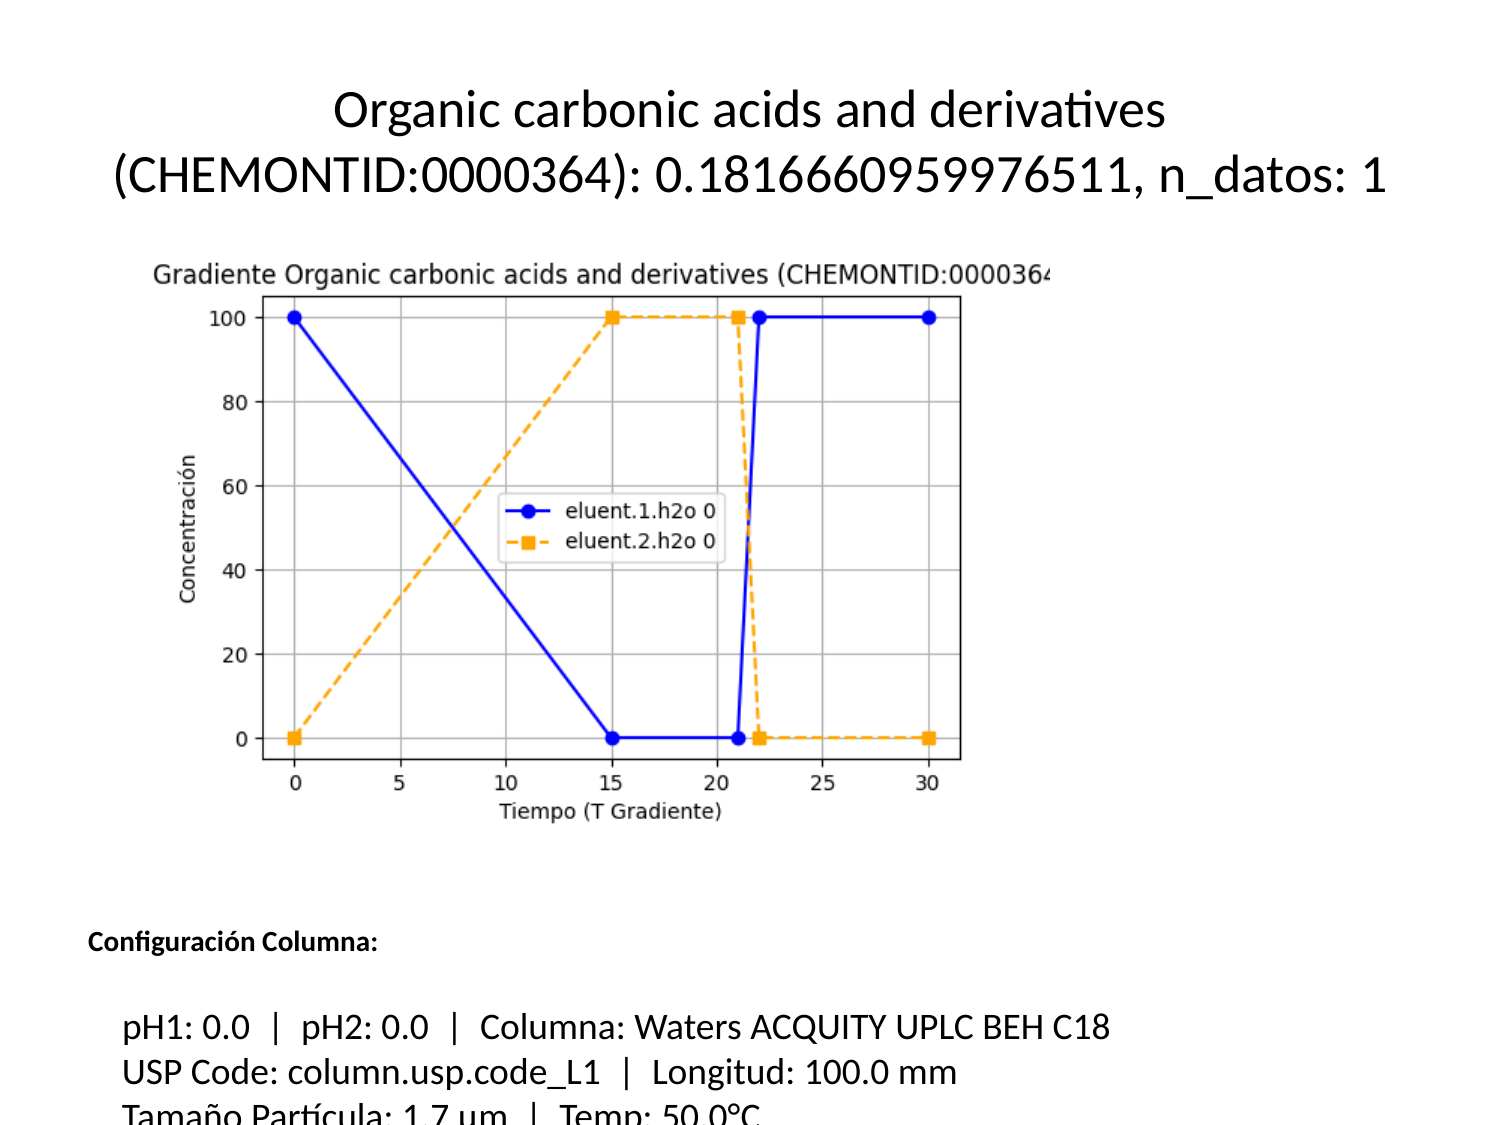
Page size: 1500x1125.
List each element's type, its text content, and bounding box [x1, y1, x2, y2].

title Organic carbonic acids and derivatives (CHEMONTID:0000364): 0.1816660959976511, n_datos: 1 [75, 45, 1425, 233]
picture [149, 224, 1051, 826]
text_box Configuración Columna: pH1: 0.0 | pH2: 0.0 | Columna: Waters ACQUITY UPLC BEH C18 USP Code: column.usp.code_L1 | Longitud: 100.0 mm Tamaño Partícula: 1.7 µm | Temp: 50.0°C Flujo: 0.3 mL/min | T0: 0.1666666666666666 min [73, 869, 1127, 1125]
